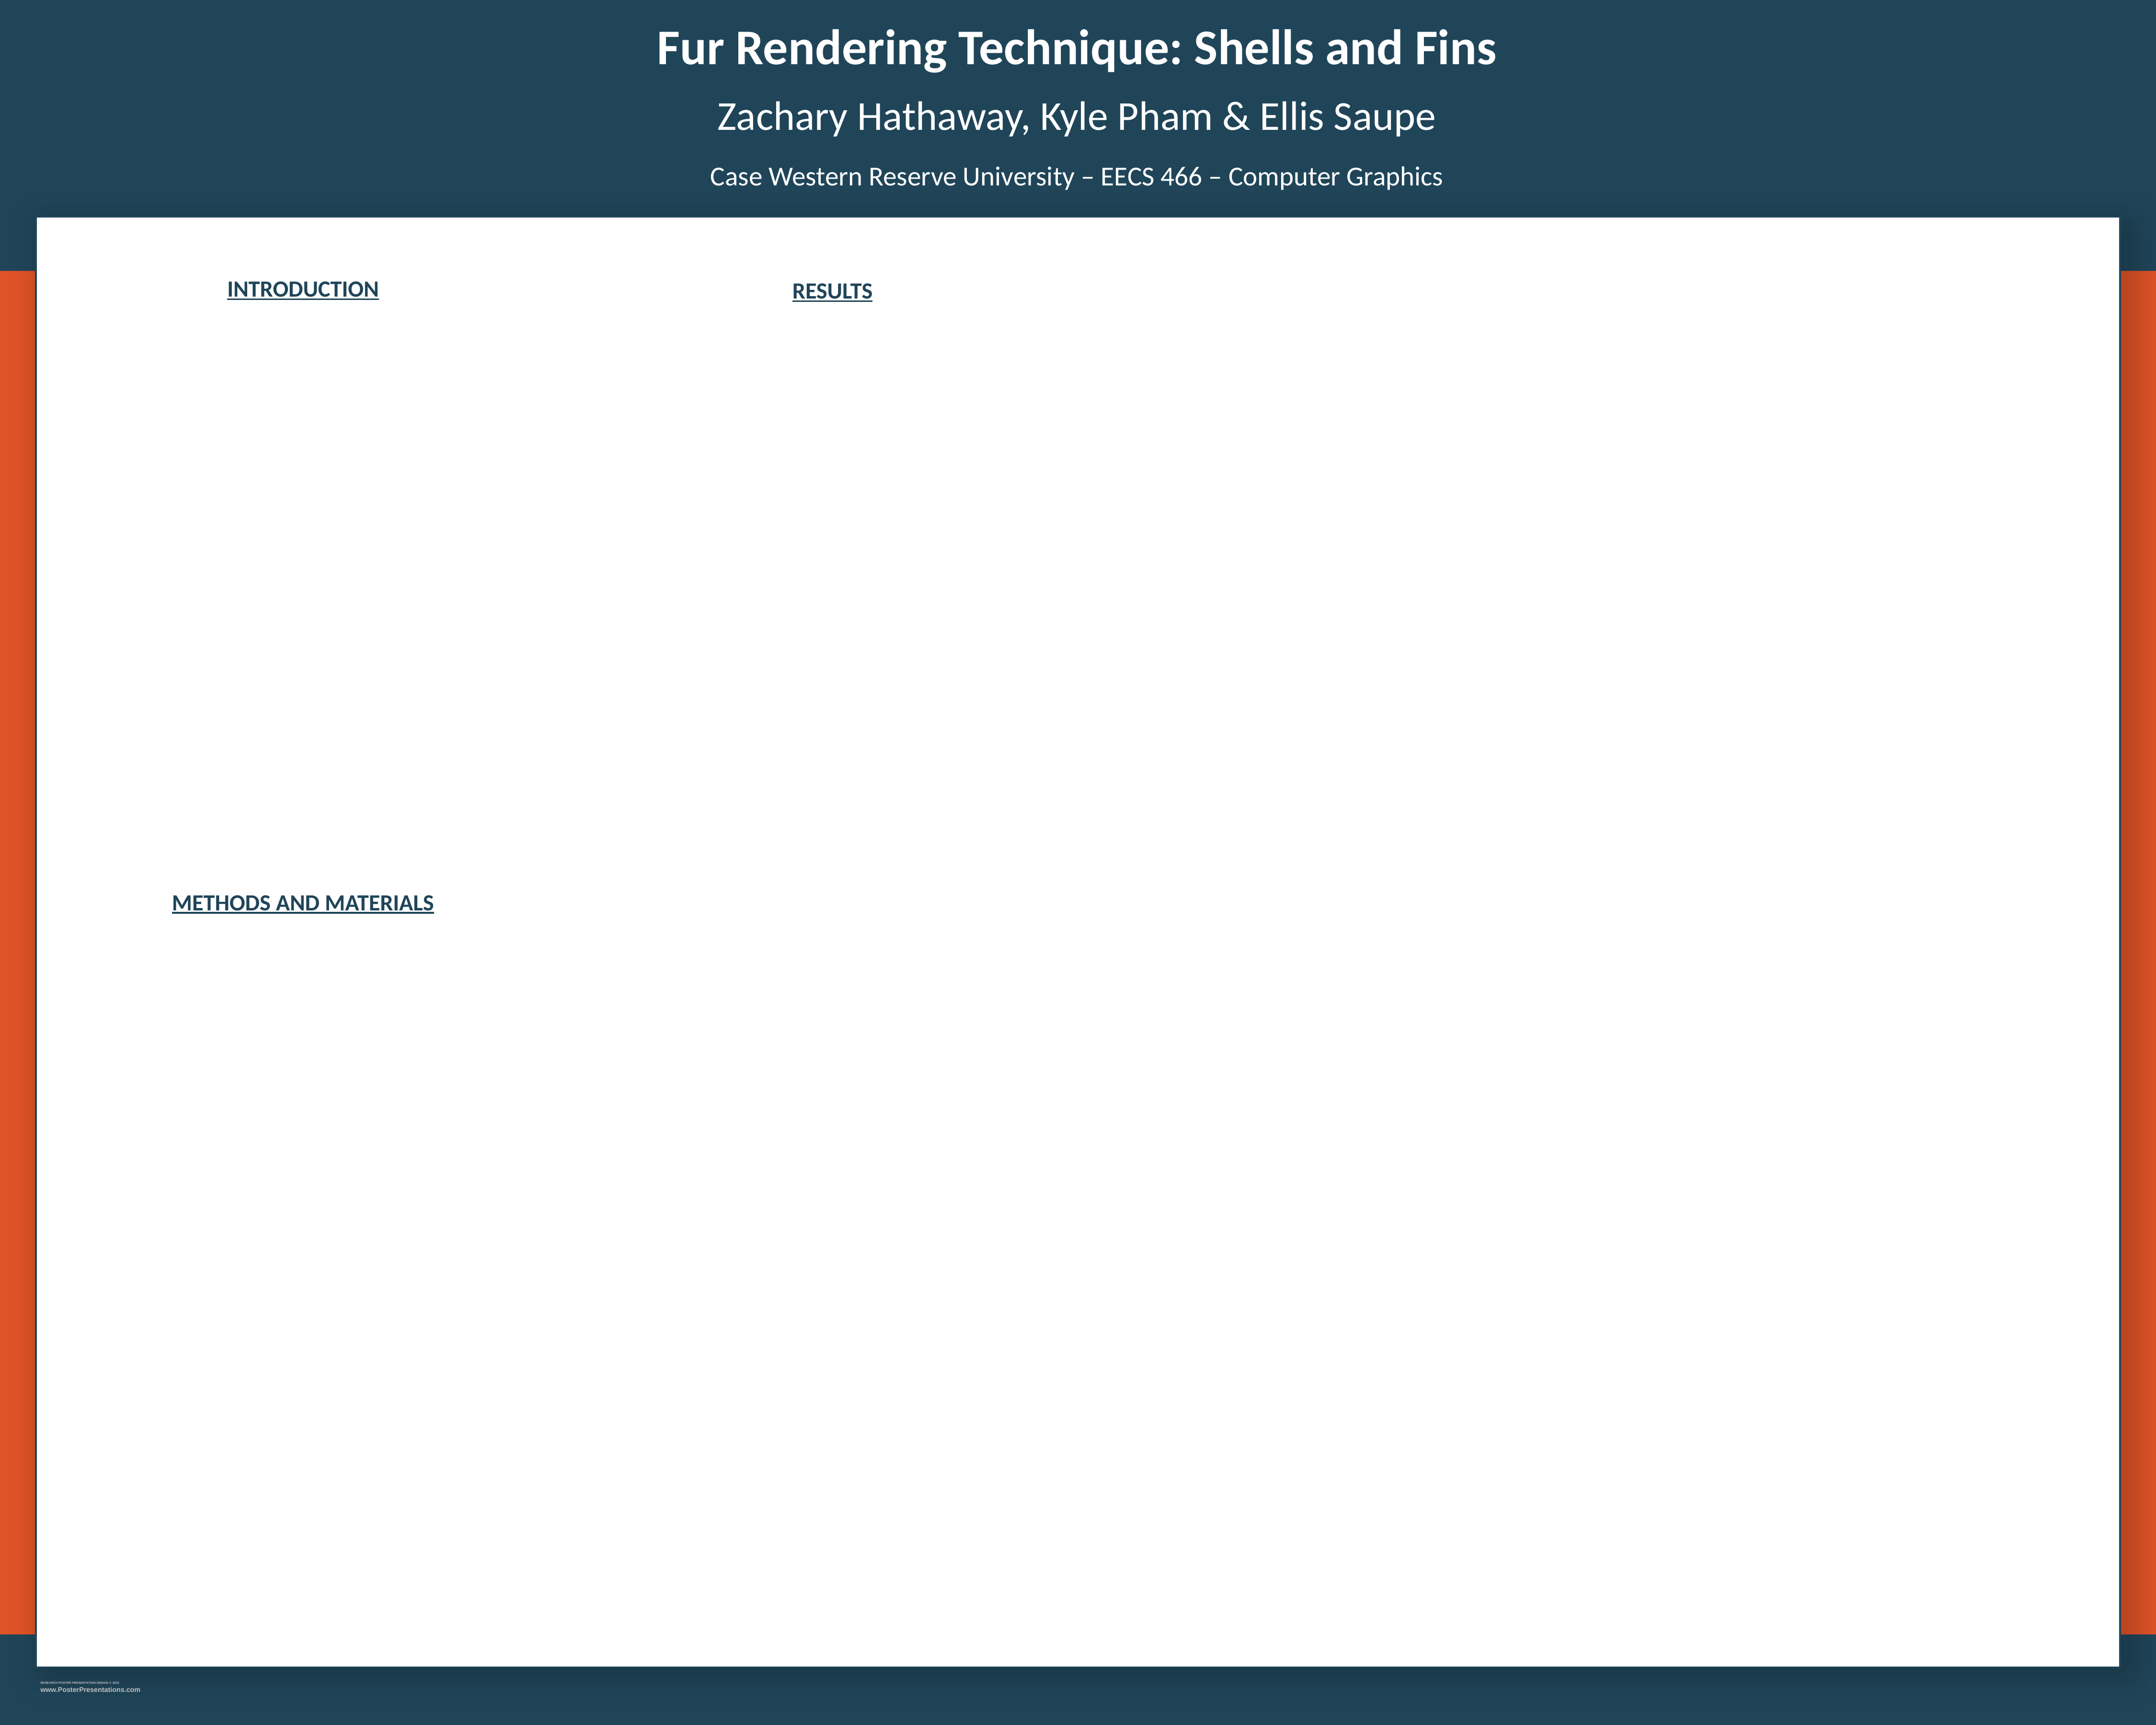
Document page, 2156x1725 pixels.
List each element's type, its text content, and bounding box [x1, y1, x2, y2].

list RESULTS [585, 268, 1080, 311]
list Fur Rendering Technique: Shells and Fins [291, 11, 1863, 82]
list Zachary Hathaway, Kyle Pham & Ellis Saupe [291, 85, 1863, 153]
list METHODS AND MATERIALS [56, 880, 550, 923]
list Case Western Reserve University – EECS 466 – Computer Graphics [291, 154, 1863, 222]
list INTRODUCTION [56, 266, 550, 309]
